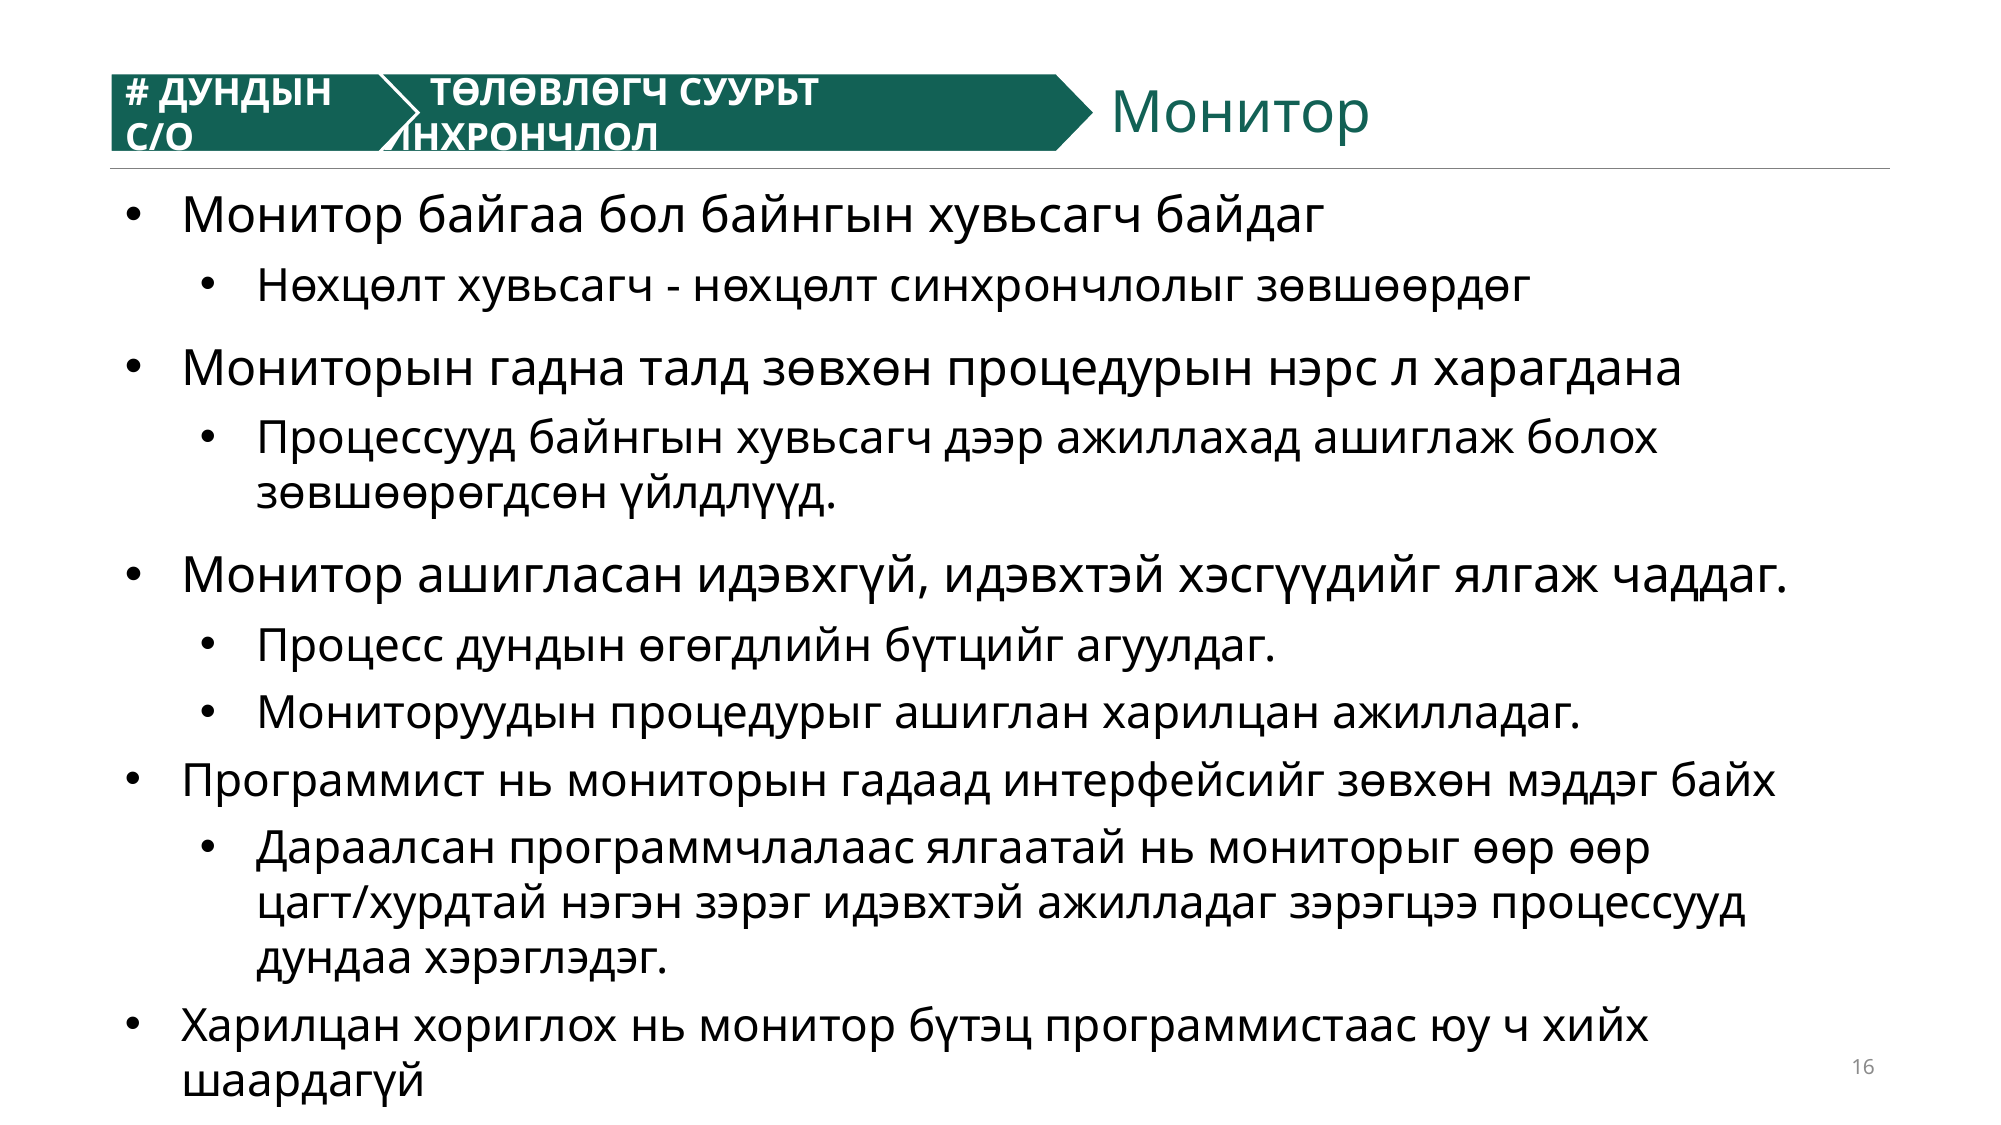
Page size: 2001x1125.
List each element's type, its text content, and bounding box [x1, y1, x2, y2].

text_box # ТӨЛӨВЛӨГЧ СУУРЬТ СИНХРОНЧЛОЛ [381, 71, 1098, 155]
text_box # ДУНДЫН С/О [108, 71, 421, 155]
text_box Монитор байгаа бол байнгын хувьсагч байдаг Нөхцөлт хувьсагч - нөхцөлт синхрончлолыг зөвшөөрдөг Мониторын гадна талд зөвхөн процедурын нэрс л харагдана Процессууд байнгын хувьсагч дээр ажиллахад ашиглаж болох зөвшөөрөгдсөн үйлдлүүд. Монитор ашигласан идэвхгүй, идэвхтэй хэсгүүдийг ялгаж чаддаг. Процесс дундын өгөгдлийн бүтцийг агуулдаг. Мониторуудын процедурыг ашиглан харилцан ажилладаг. Программист нь мониторын гадаад интерфейсийг зөвхөн мэддэг байх Дараалсан программчлалаас ялгаатай нь мониторыг өөр өөр цагт/хурдтай нэгэн зэрэг идэвхтэй ажилладаг зэрэгцээ процессууд дундаа хэрэглэдэг. Харилцан хориглох нь монитор бүтэц программистаас юу ч хийх шаардагүй [109, 175, 1890, 1113]
text_box Монитор [1095, 72, 1890, 153]
